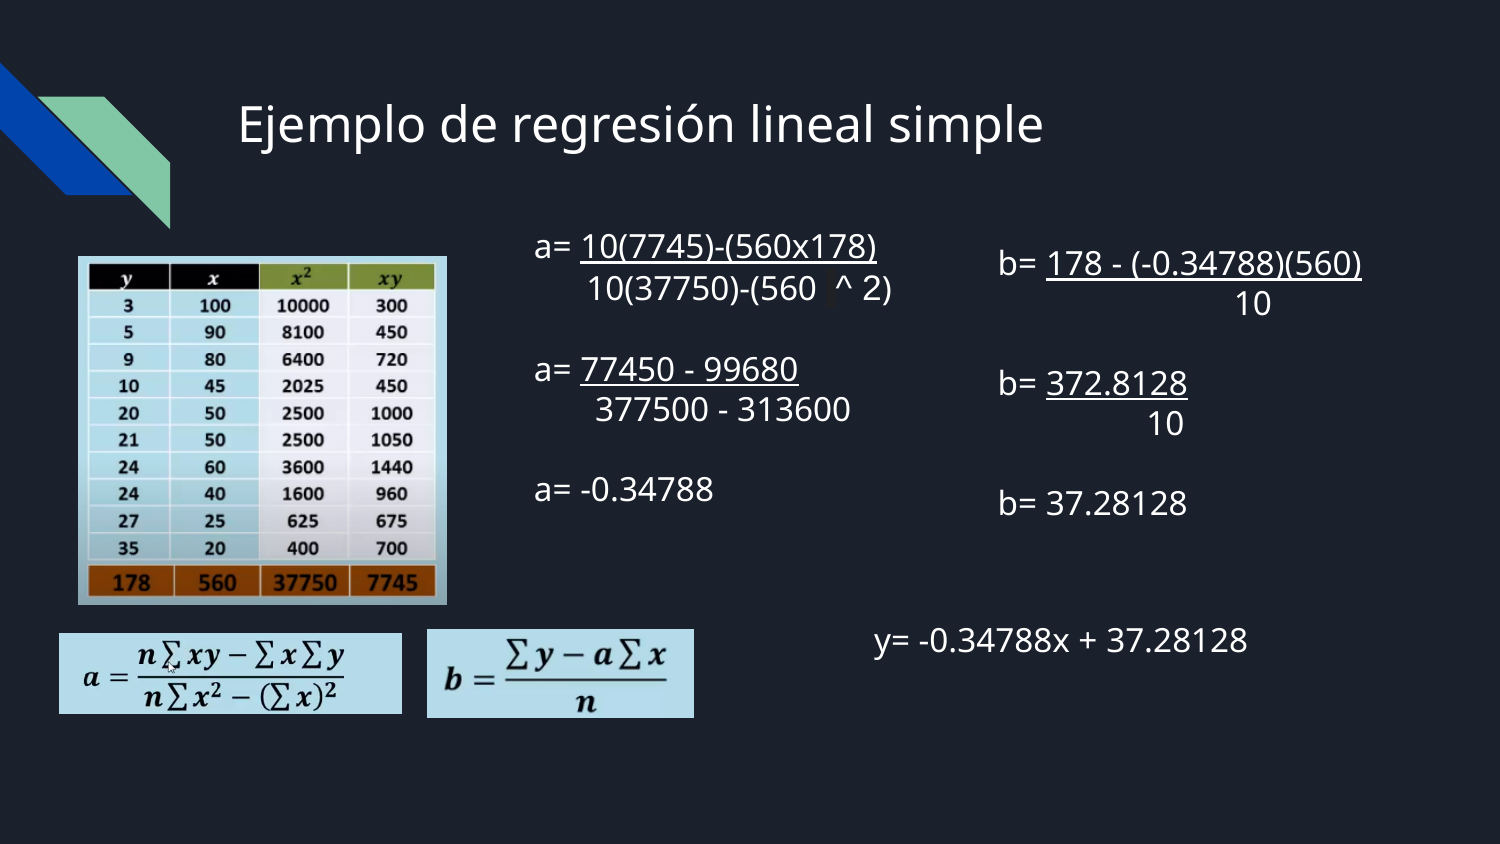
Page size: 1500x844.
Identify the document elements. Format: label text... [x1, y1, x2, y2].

picture [59, 633, 402, 714]
text_box a= 10(7745)-(560x178) 10(37750)-(560 ^ 2) a= 77450 - 99680 377500 - 313600 a= -0.34788 [518, 210, 909, 523]
picture [78, 256, 448, 605]
title Ejemplo de regresión lineal simple [222, 77, 1377, 228]
text_box y= -0.34788x + 37.28128 [859, 604, 1409, 675]
picture [427, 629, 695, 719]
text_box b= 178 - (-0.34788)(560) 10 b= 372.8128 10 b= 37.28128 [982, 227, 1420, 537]
